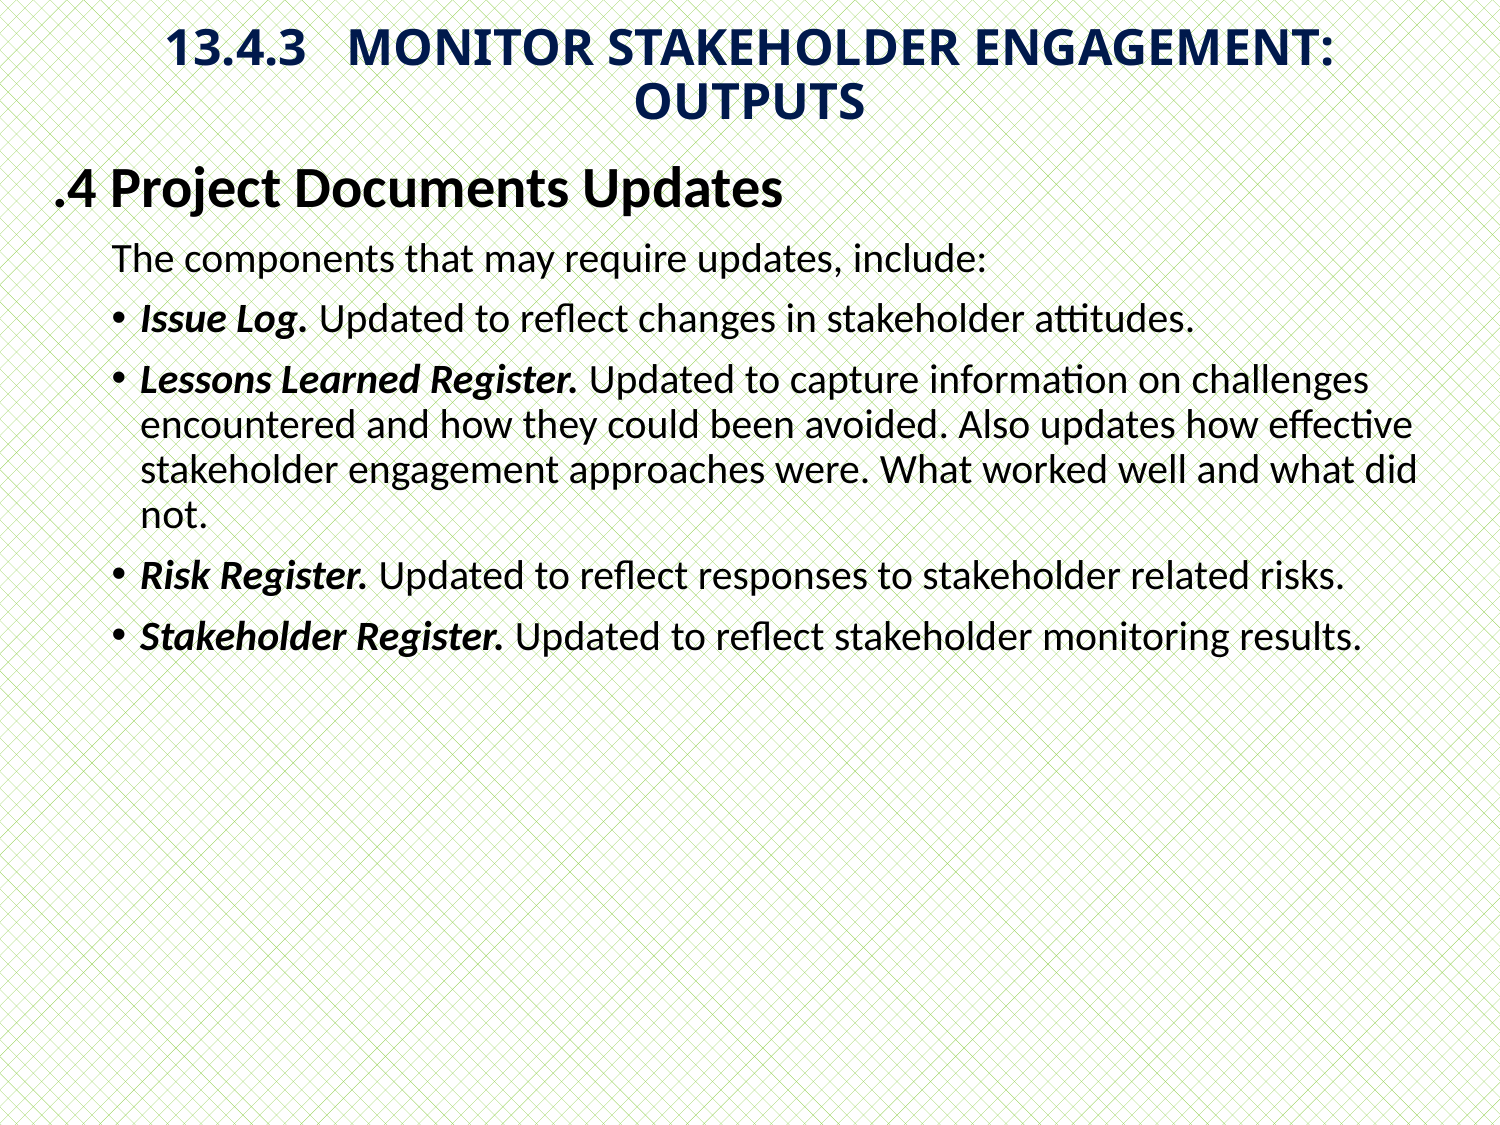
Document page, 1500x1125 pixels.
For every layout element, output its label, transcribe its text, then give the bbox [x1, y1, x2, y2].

list .4 Project Documents Updates The components that may require updates, include: Issue Log. Updated to reflect changes in stakeholder attitudes. Lessons Learned Register. Updated to capture information on challenges encountered and how they could been avoided. Also updates how effective stakeholder engagement approaches were. What worked well and what did not. Risk Register. Updated to reflect responses to stakeholder related risks. Stakeholder Register. Updated to reflect stakeholder monitoring results. [37, 149, 1450, 1125]
title 13.4.3 MONITOR STAKEHOLDER ENGAGEMENT: OUTPUTS [103, 59, 1397, 138]
